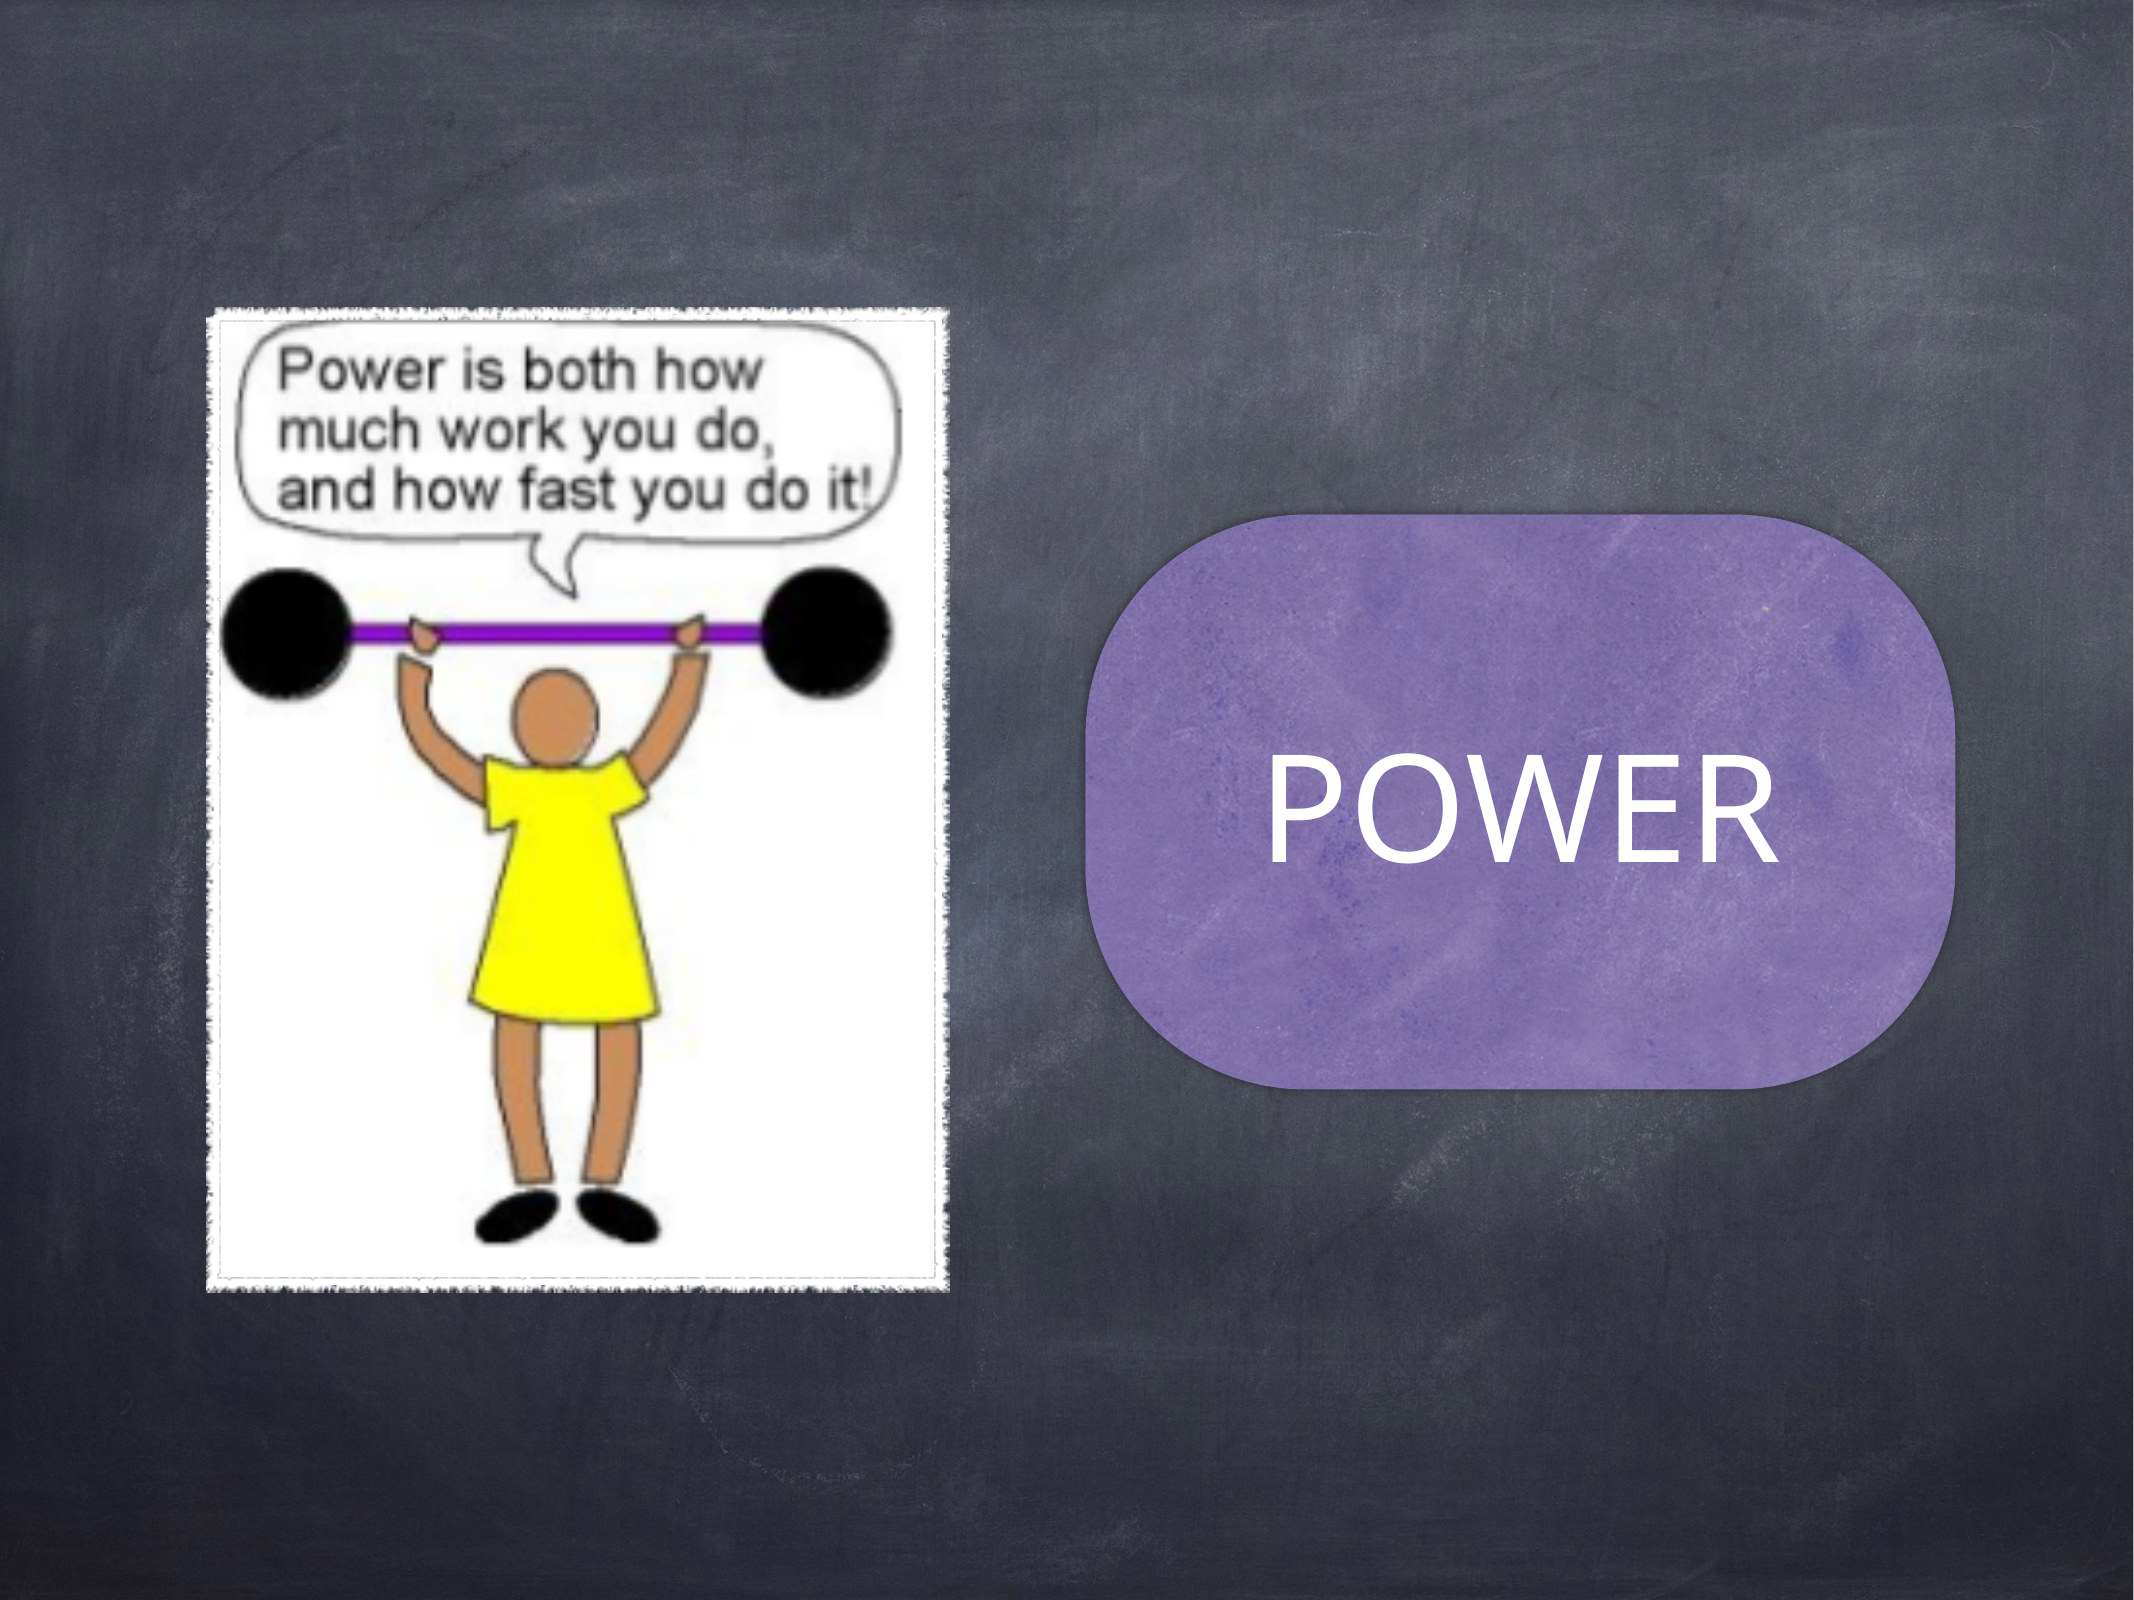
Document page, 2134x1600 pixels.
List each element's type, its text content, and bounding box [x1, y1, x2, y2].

picture [0, 0, 2134, 1600]
text_box POWER [1085, 514, 1956, 1090]
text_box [206, 307, 950, 1293]
